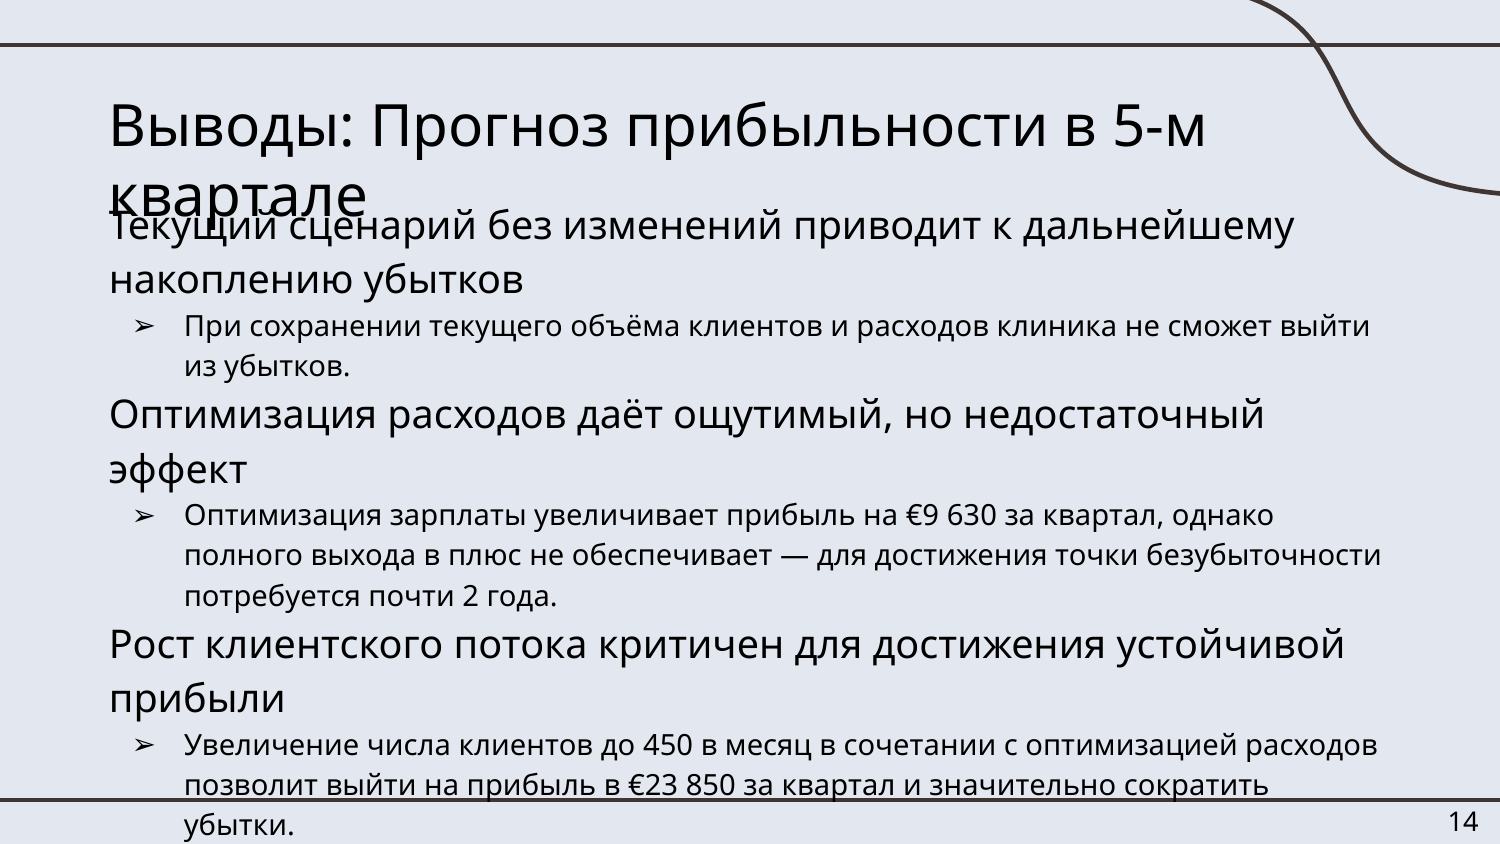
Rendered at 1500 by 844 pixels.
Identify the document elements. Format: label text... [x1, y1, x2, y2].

title Выводы: Прогноз прибыльности в 5-м квартале [93, 72, 1383, 167]
list Текущий сценарий без изменений приводит к дальнейшему накоплению убытков При сохранении текущего объёма клиентов и расходов клиника не сможет выйти из убытков. Оптимизация расходов даёт ощутимый, но недостаточный эффект Оптимизация зарплаты увеличивает прибыль на €9 630 за квартал, однако полного выхода в плюс не обеспечивает — для достижения точки безубыточности потребуется почти 2 года. Рост клиентского потока критичен для достижения устойчивой прибыли Увеличение числа клиентов до 450 в месяц в сочетании с оптимизацией расходов позволит выйти на прибыль в €23 850 за квартал и значительно сократить убытки. Максимальная загрузка клиники — единственный путь к скорейшему выходу в плюс При полном использовании возможностей клиники возможно получение прибыли в €38 070 за квартал и выход на положительный итоговый баланс уже к концу 6-го квартала. [93, 177, 1404, 750]
slide_number ‹#› [1403, 789, 1494, 828]
